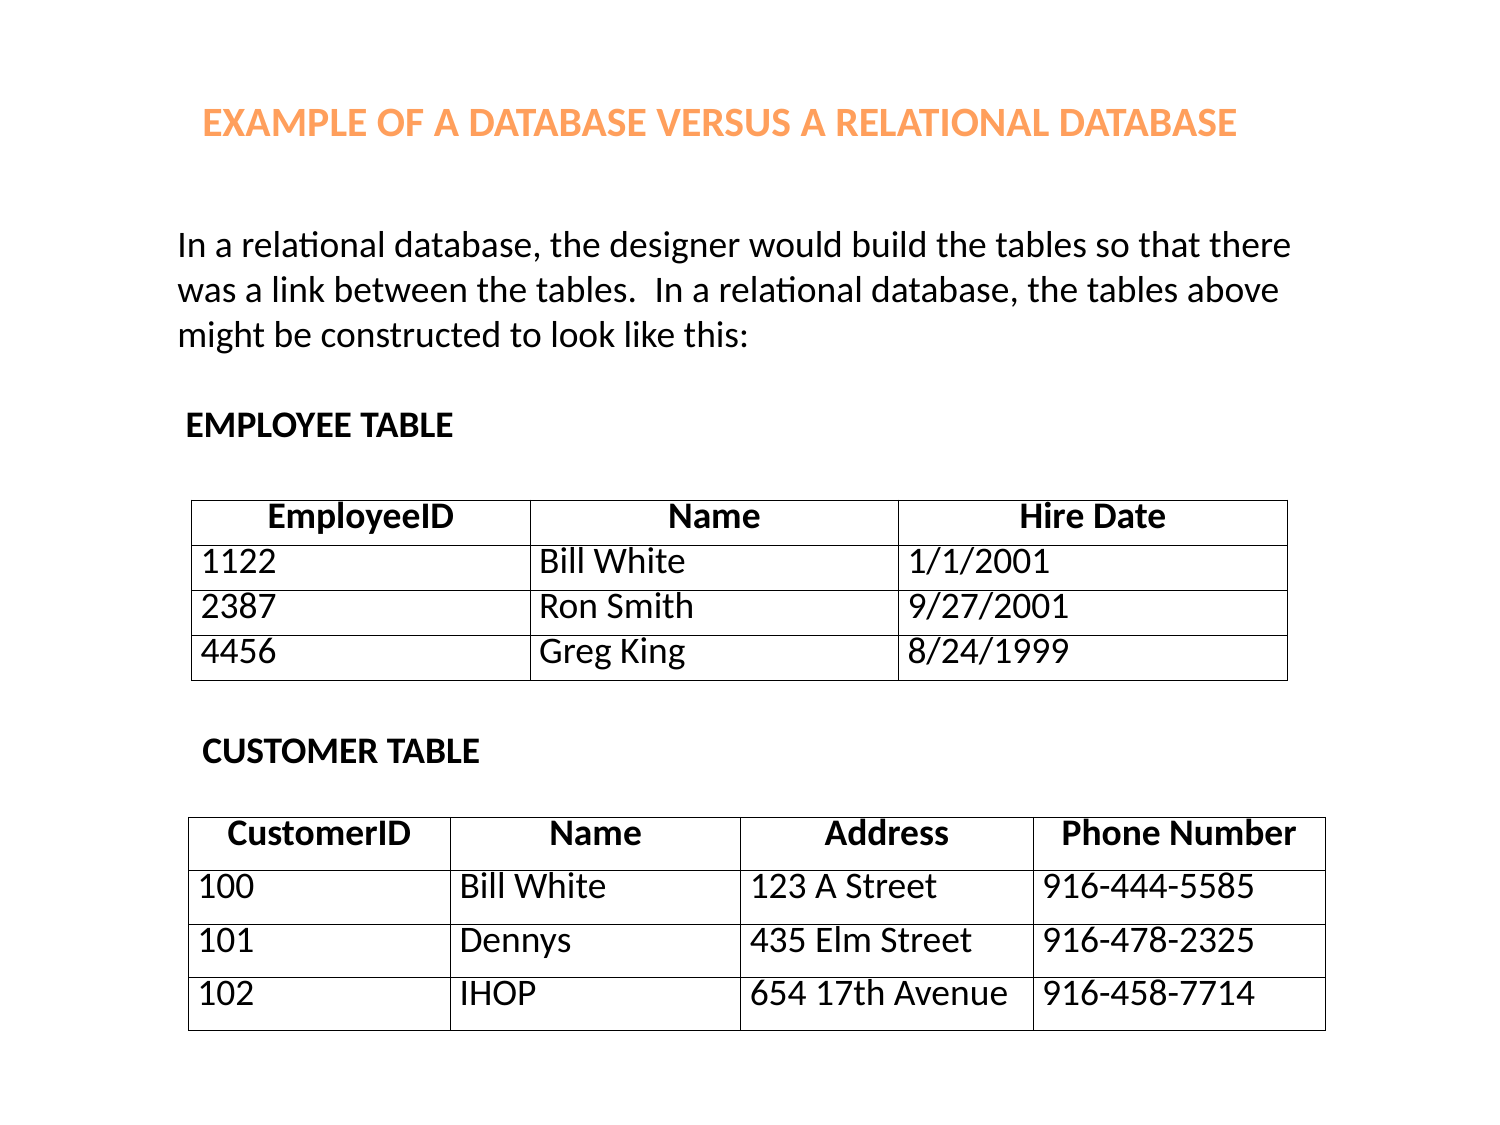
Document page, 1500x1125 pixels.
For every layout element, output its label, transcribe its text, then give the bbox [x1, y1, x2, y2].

table_cell 101 [189, 925, 450, 977]
table_header Name [531, 501, 898, 545]
table_cell Ron Smith [531, 591, 898, 635]
table_cell 123 A Street [741, 871, 1033, 924]
table_header CustomerID [189, 818, 450, 870]
table_cell 9/27/2001 [899, 591, 1287, 635]
table_cell 8/24/1999 [899, 636, 1287, 680]
table_header Name [451, 818, 740, 870]
table_cell 654 17th Avenue [741, 978, 1033, 1030]
table_header EmployeeID [192, 501, 530, 545]
table_cell Bill White [531, 546, 898, 590]
table_cell 916-444-5585 [1034, 871, 1325, 924]
table_cell Greg King [531, 636, 898, 680]
table_cell 100 [189, 871, 450, 924]
text_box In a relational database, the designer would build the tables so that there was a link between the tables. In a relational database, the tables above might be constructed to look like this: EMPLOYEE TABLE [162, 212, 1329, 633]
table_header Address [741, 818, 1033, 870]
table_cell Dennys [451, 925, 740, 977]
table_header Hire Date [899, 501, 1287, 545]
table_cell Bill White [451, 871, 740, 924]
text_box EXAMPLE OF A DATABASE VERSUS A RELATIONAL DATABASE [187, 87, 1475, 153]
table_cell 4456 [192, 636, 530, 680]
table_cell 1/1/2001 [899, 546, 1287, 590]
table_cell IHOP [451, 978, 740, 1030]
text_box CUSTOMER TABLE [187, 718, 621, 778]
table_cell 2387 [192, 591, 530, 635]
table_cell 916-478-2325 [1034, 925, 1325, 977]
table_cell 1122 [192, 546, 530, 590]
table_cell 435 Elm Street [741, 925, 1033, 977]
table_cell 102 [189, 978, 450, 1030]
table_cell 916-458-7714 [1034, 978, 1325, 1030]
table_header Phone Number [1034, 818, 1325, 870]
